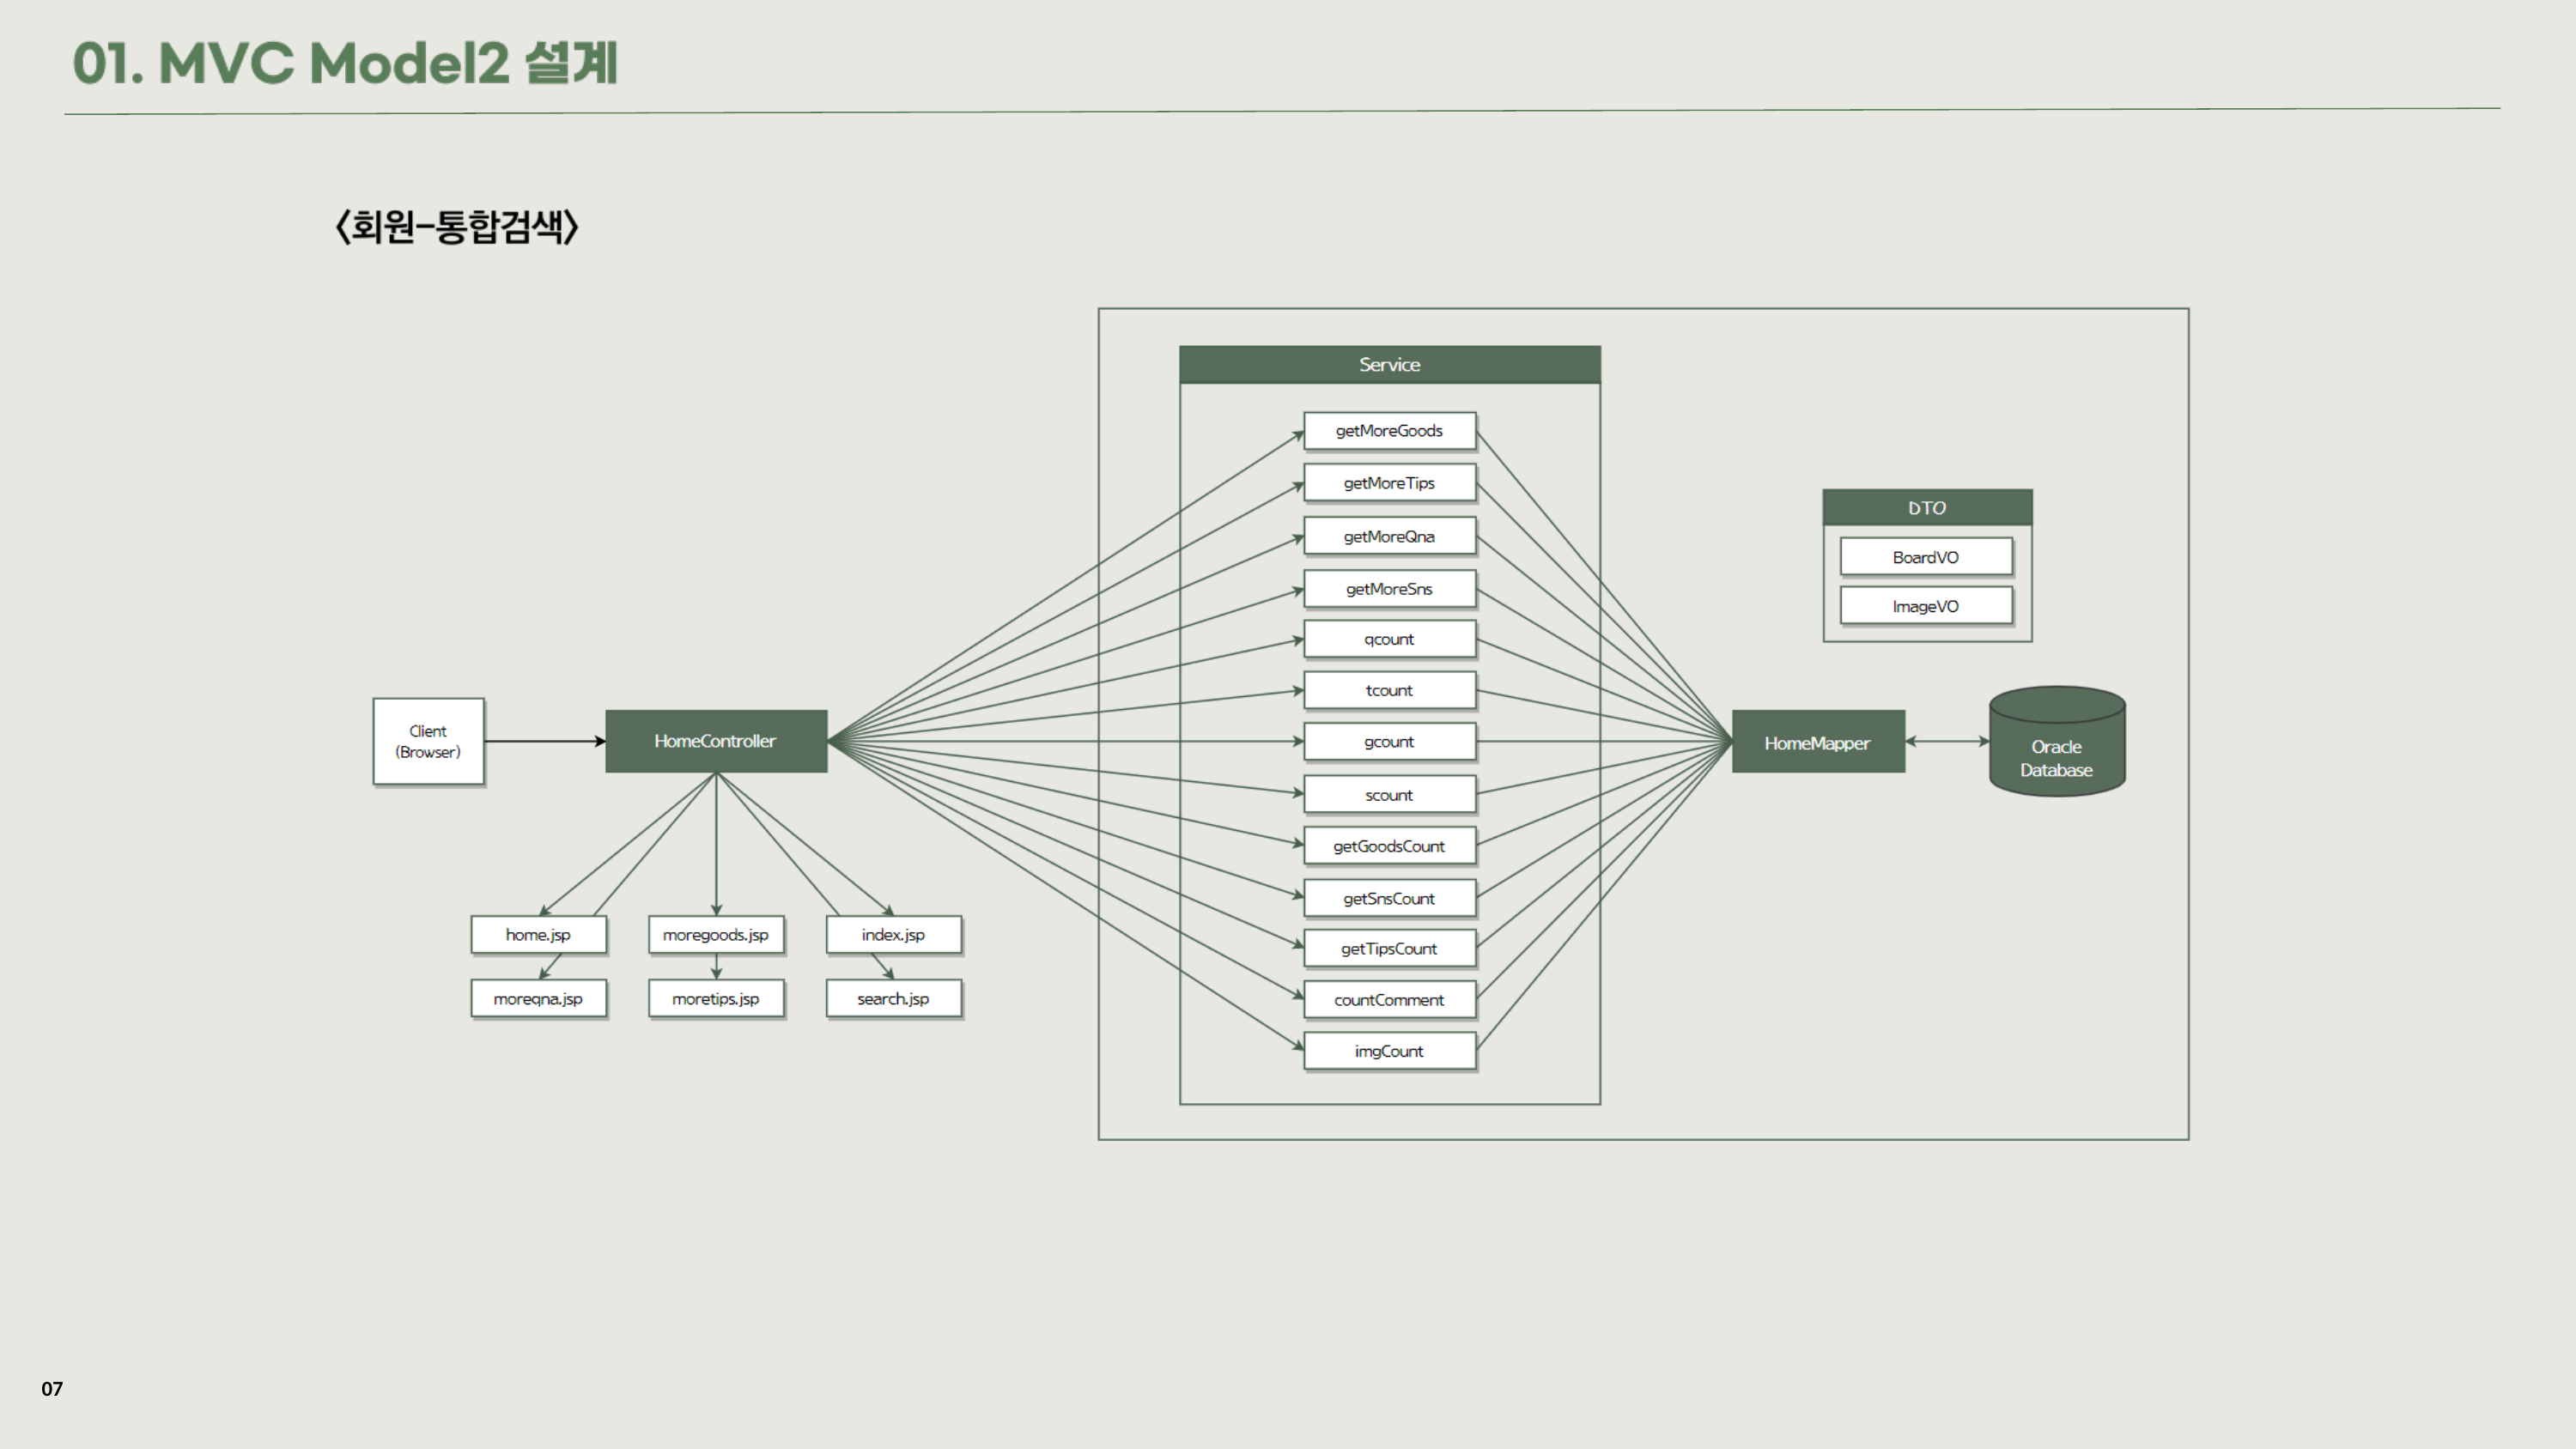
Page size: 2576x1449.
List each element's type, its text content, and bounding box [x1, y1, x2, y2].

picture [64, 24, 648, 116]
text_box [652, 107, 2501, 115]
picture [117, 197, 2219, 1191]
text_box 07 [28, 1367, 76, 1407]
